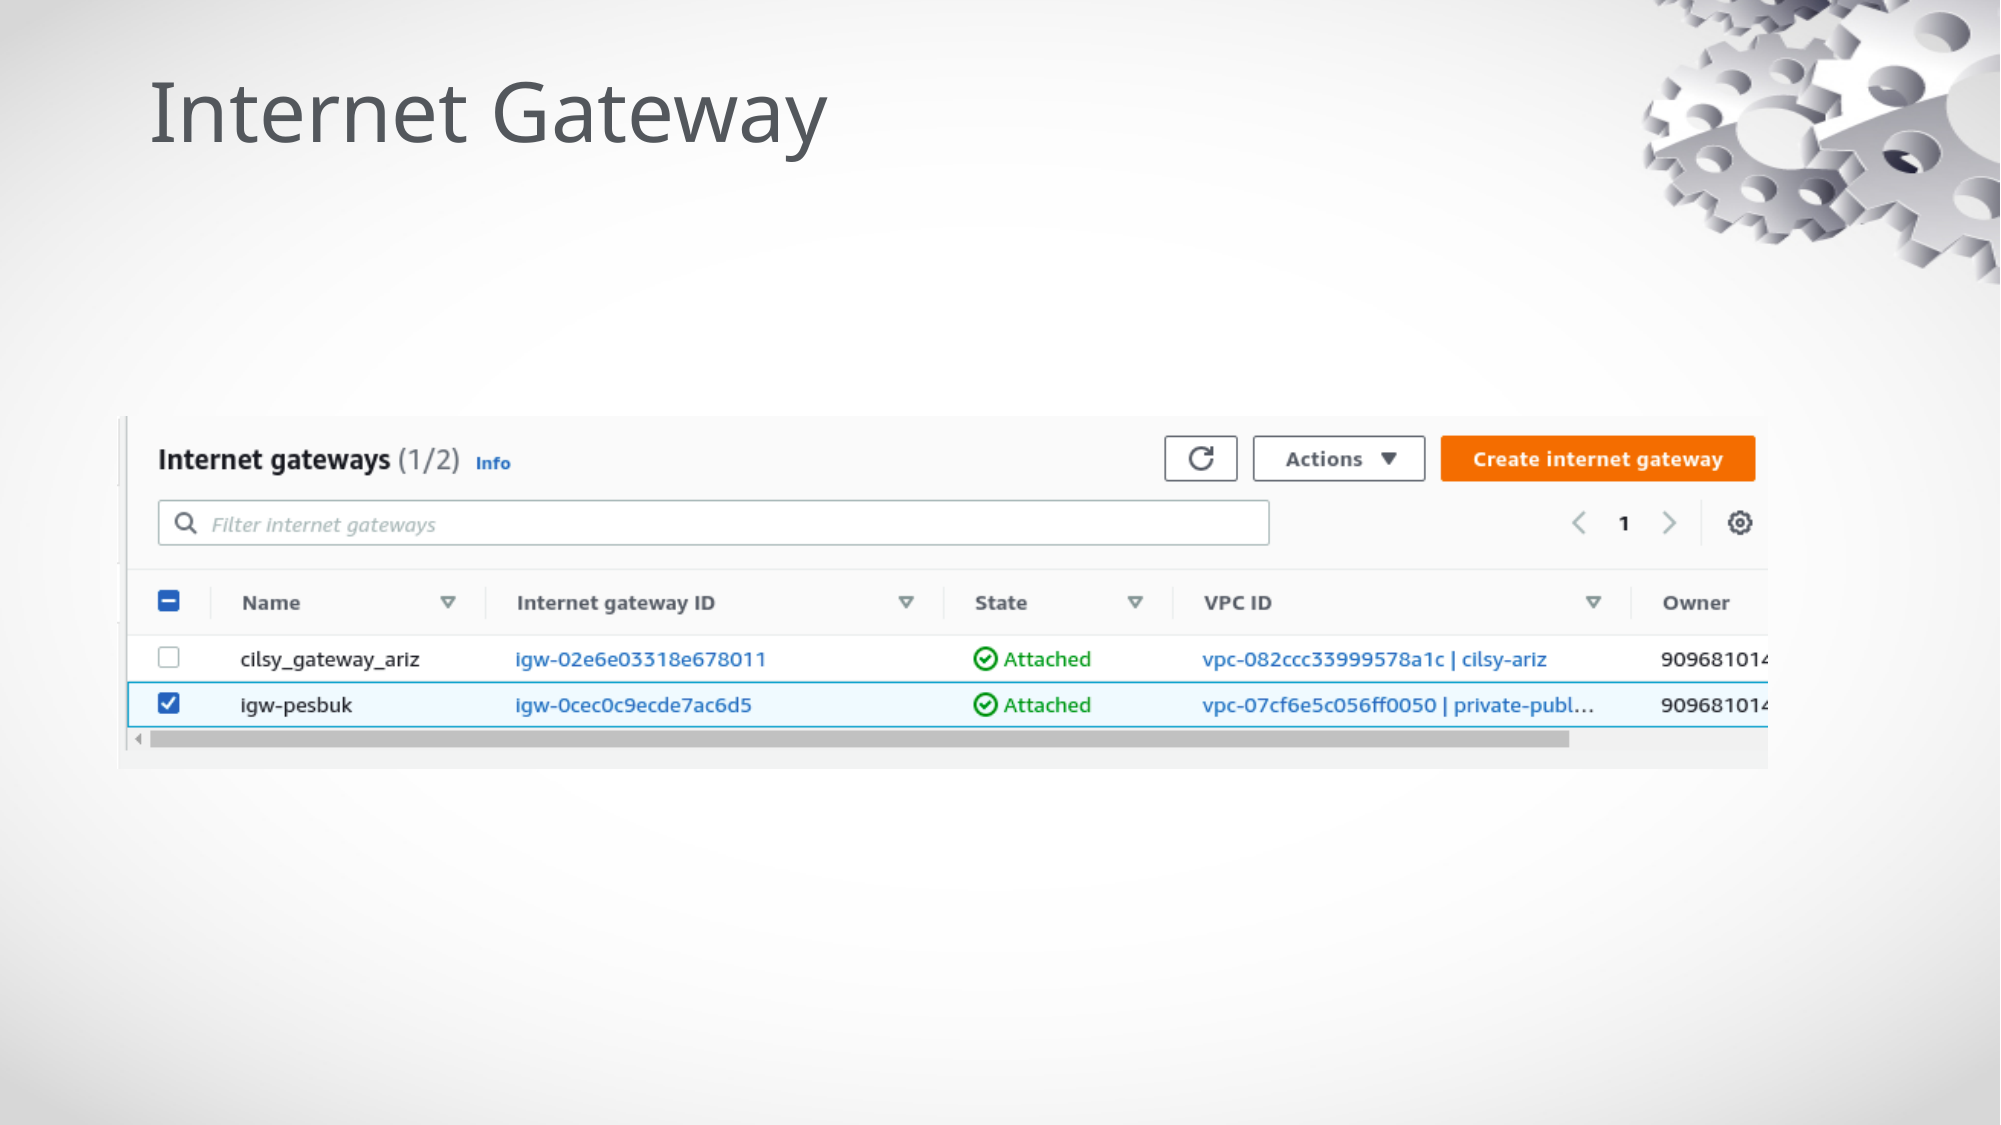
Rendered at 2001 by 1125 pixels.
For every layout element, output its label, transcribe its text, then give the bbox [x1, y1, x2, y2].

picture [0, 0, 2000, 1125]
title Internet Gateway [134, 0, 1861, 218]
